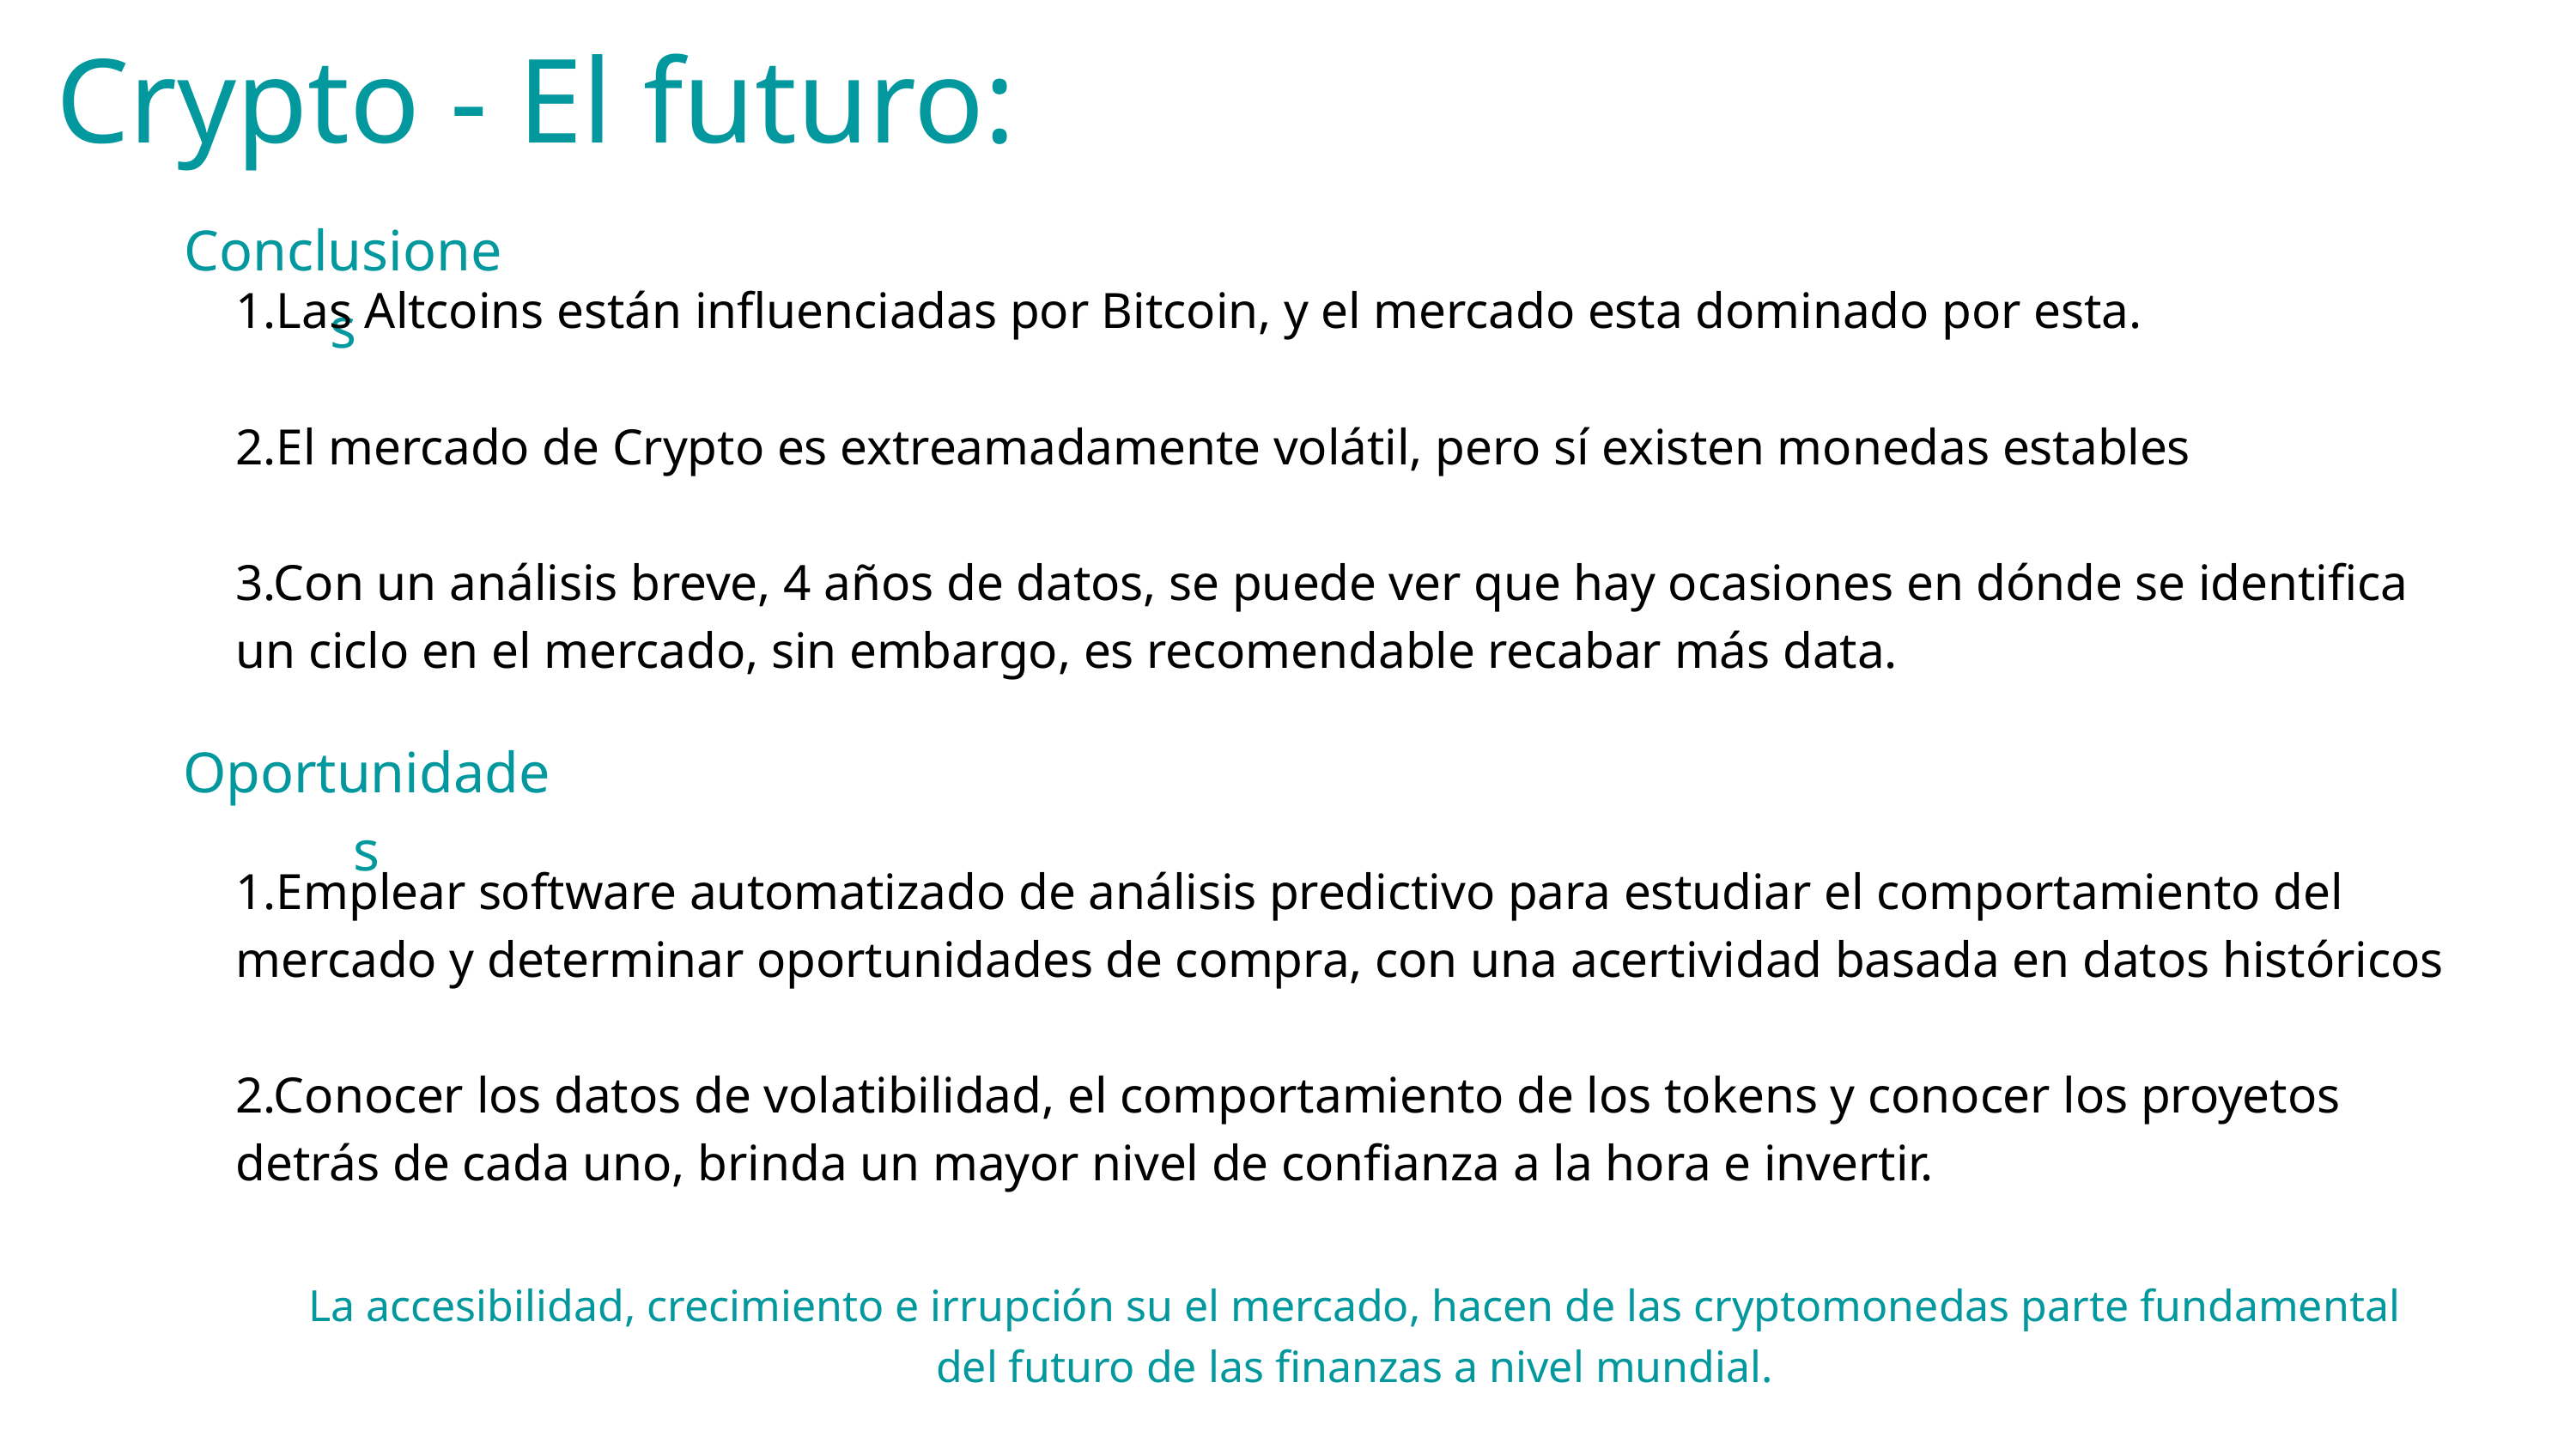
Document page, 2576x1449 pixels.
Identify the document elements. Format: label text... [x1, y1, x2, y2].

text_box Conclusiones [172, 203, 514, 360]
text_box 1.Emplear software automatizado de análisis predictivo para estudiar el comportamiento del mercado y determinar oportunidades de compra, con una acertividad basada en datos históricos 2.Conocer los datos de volatibilidad, el comportamiento de los tokens y conocer los proyetos detrás de cada uno, brinda un mayor nivel de confianza a la hora e invertir. [235, 851, 2475, 1191]
text_box Crypto - El futuro: [56, 26, 1880, 166]
text_box Oportunidades [172, 726, 562, 882]
text_box La accesibilidad, crecimiento e irrupción su el mercado, hacen de las cryptomonedas parte fundamental del futuro de las finanzas a nivel mundial. [283, 1270, 2427, 1391]
text_box 1.Las Altcoins están influenciadas por Bitcoin, y el mercado esta dominado por esta. 2.El mercado de Crypto es extreamadamente volátil, pero sí existen monedas estables 3.Con un análisis breve, 4 años de datos, se puede ver que hay ocasiones en dónde se identifica un ciclo en el mercado, sin embargo, es recomendable recabar más data. [235, 270, 2475, 746]
